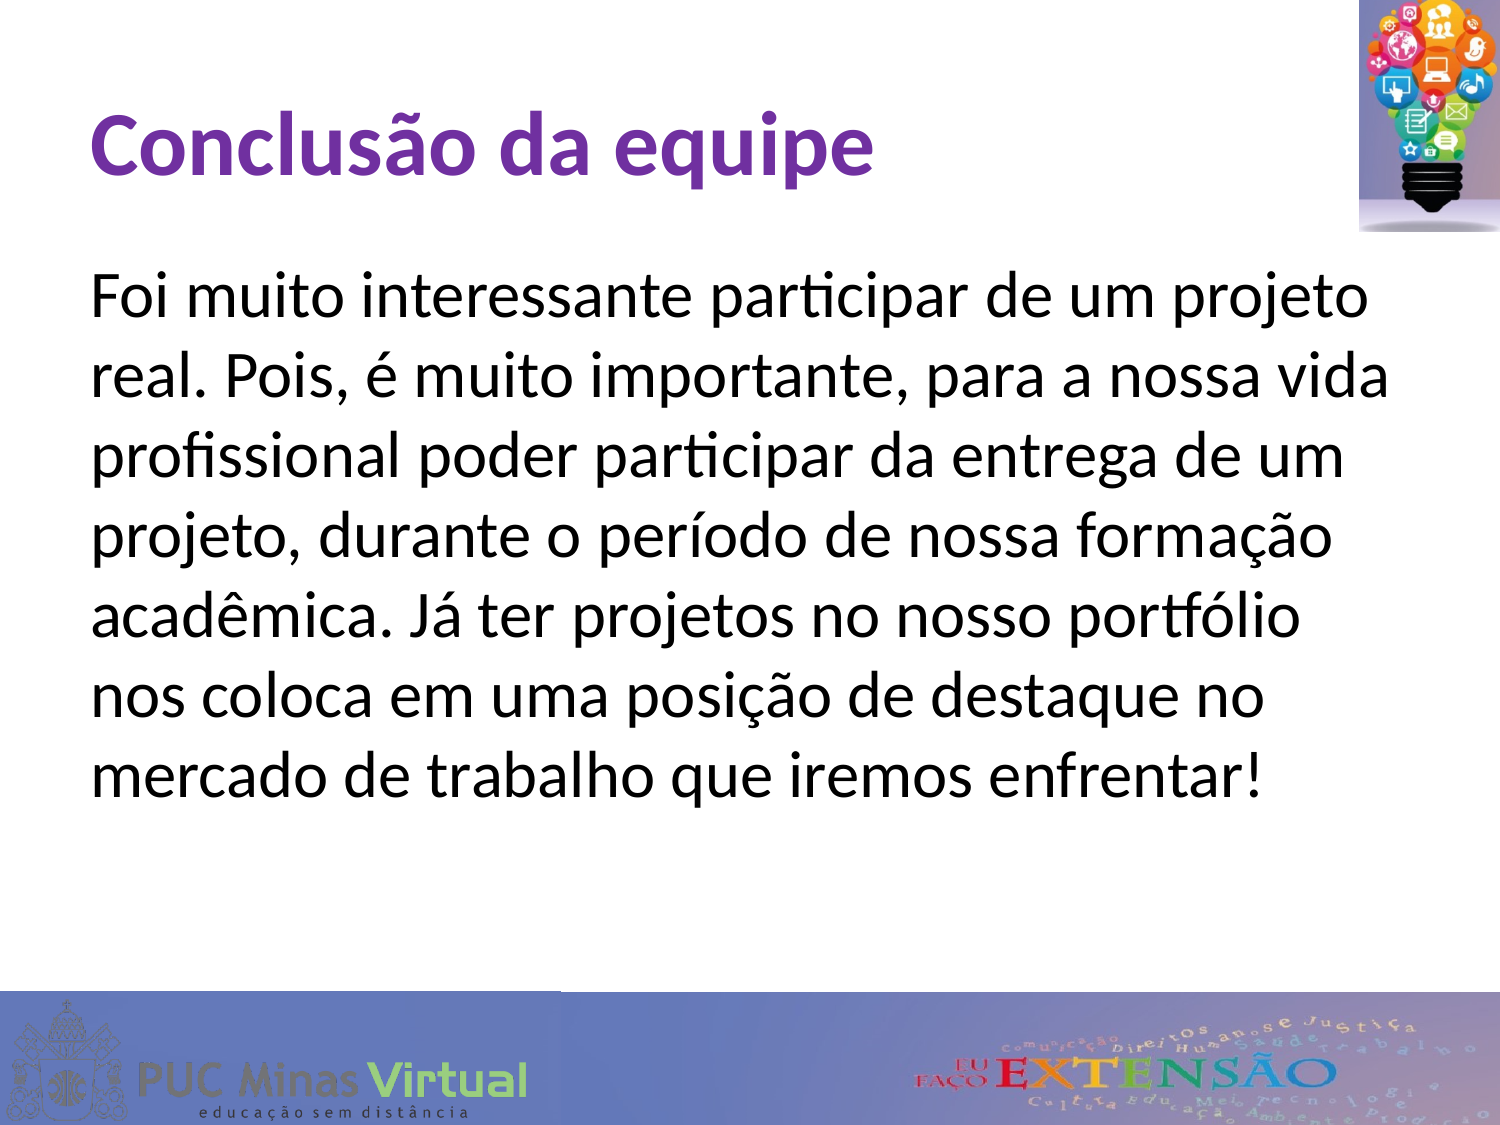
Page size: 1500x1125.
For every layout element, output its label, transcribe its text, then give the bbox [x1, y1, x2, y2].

picture [1358, 0, 1500, 232]
list Foi muito interessante participar de um projeto real. Pois, é muito importante, para a nossa vida profissional poder participar da entrega de um projeto, durante o período de nossa formação acadêmica. Já ter projetos no nosso portfólio nos coloca em uma posição de destaque no mercado de trabalho que iremos enfrentar! [75, 243, 1425, 986]
title Conclusão da equipe [75, 45, 1353, 233]
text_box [0, 991, 1500, 1125]
